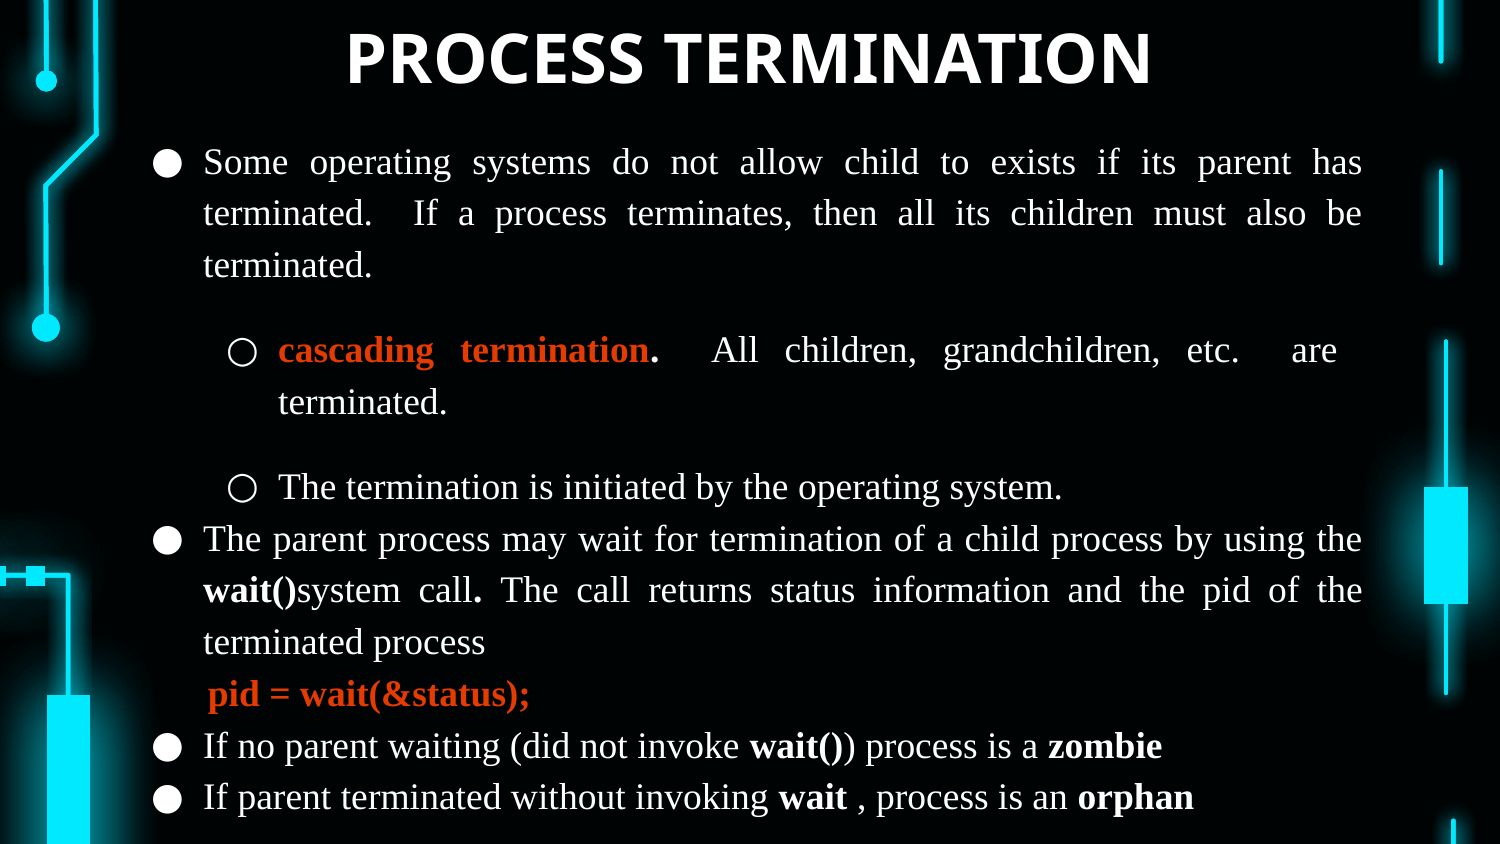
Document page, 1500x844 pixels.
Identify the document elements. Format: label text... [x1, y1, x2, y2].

title PROCESS TERMINATION [116, 0, 1383, 79]
list Some operating systems do not allow child to exists if its parent has terminated. If a process terminates, then all its children must also be terminated. cascading termination. All children, grandchildren, etc. are terminated. The termination is initiated by the operating system. The parent process may wait for termination of a child process by using the wait()system call. The call returns status information and the pid of the terminated process pid = wait(&status); If no parent waiting (did not invoke wait()) process is a zombie If parent terminated without invoking wait , process is an orphan [113, 114, 1380, 668]
